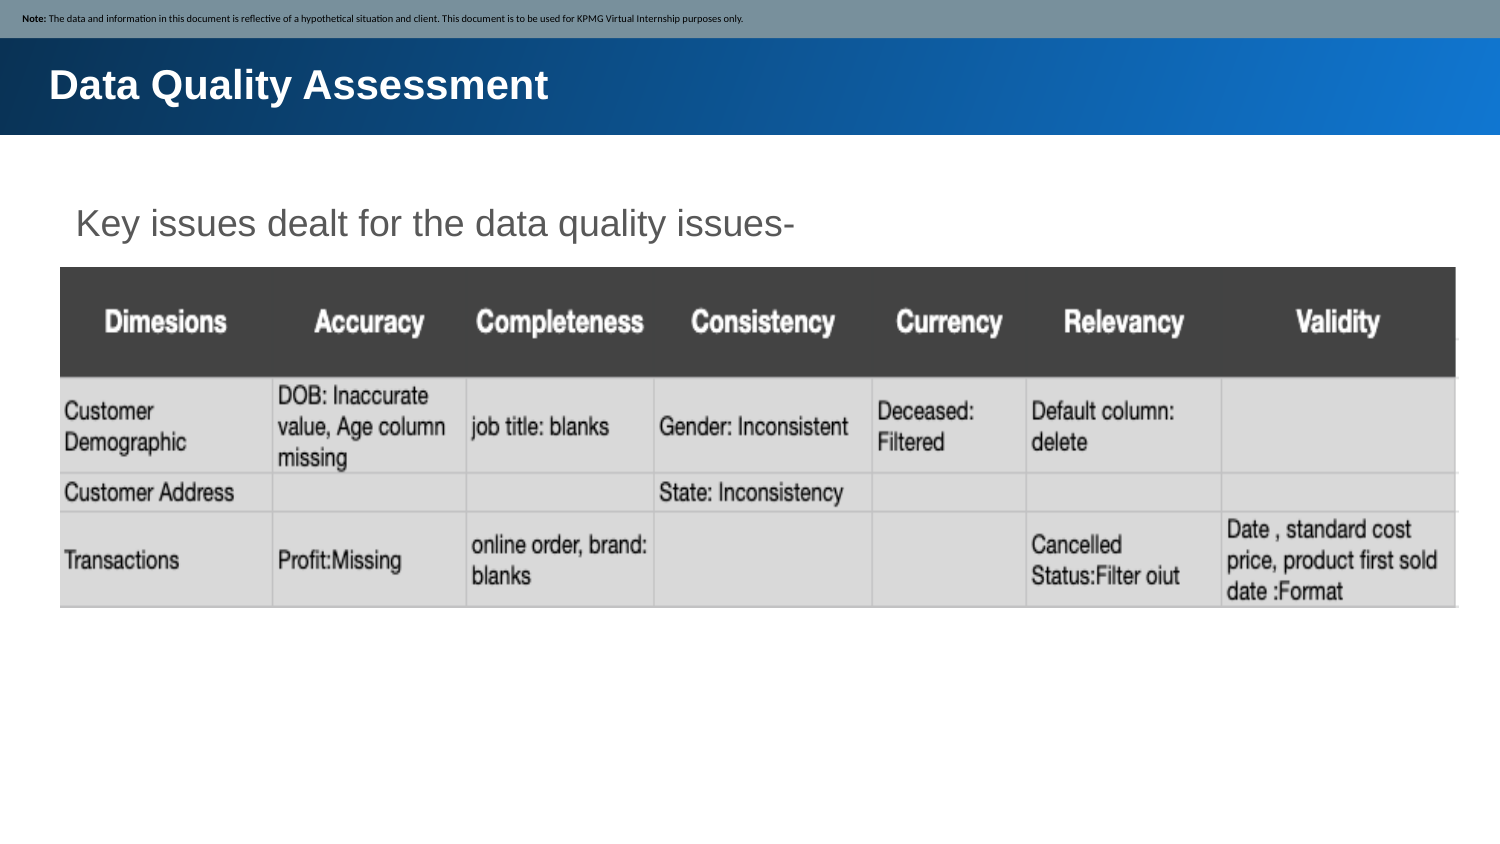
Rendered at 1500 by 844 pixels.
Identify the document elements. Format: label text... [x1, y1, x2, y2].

text_box Note: The data and information in this document is reflective of a hypothetical situation and client. This document is to be used for KPMG Virtual Internship purposes only. [0, 0, 1500, 39]
text_box Data Quality Assessment [33, 43, 1439, 120]
text_box Key issues dealt for the data quality issues- [60, 177, 1263, 260]
text_box [0, 39, 1500, 135]
picture [60, 267, 1459, 608]
